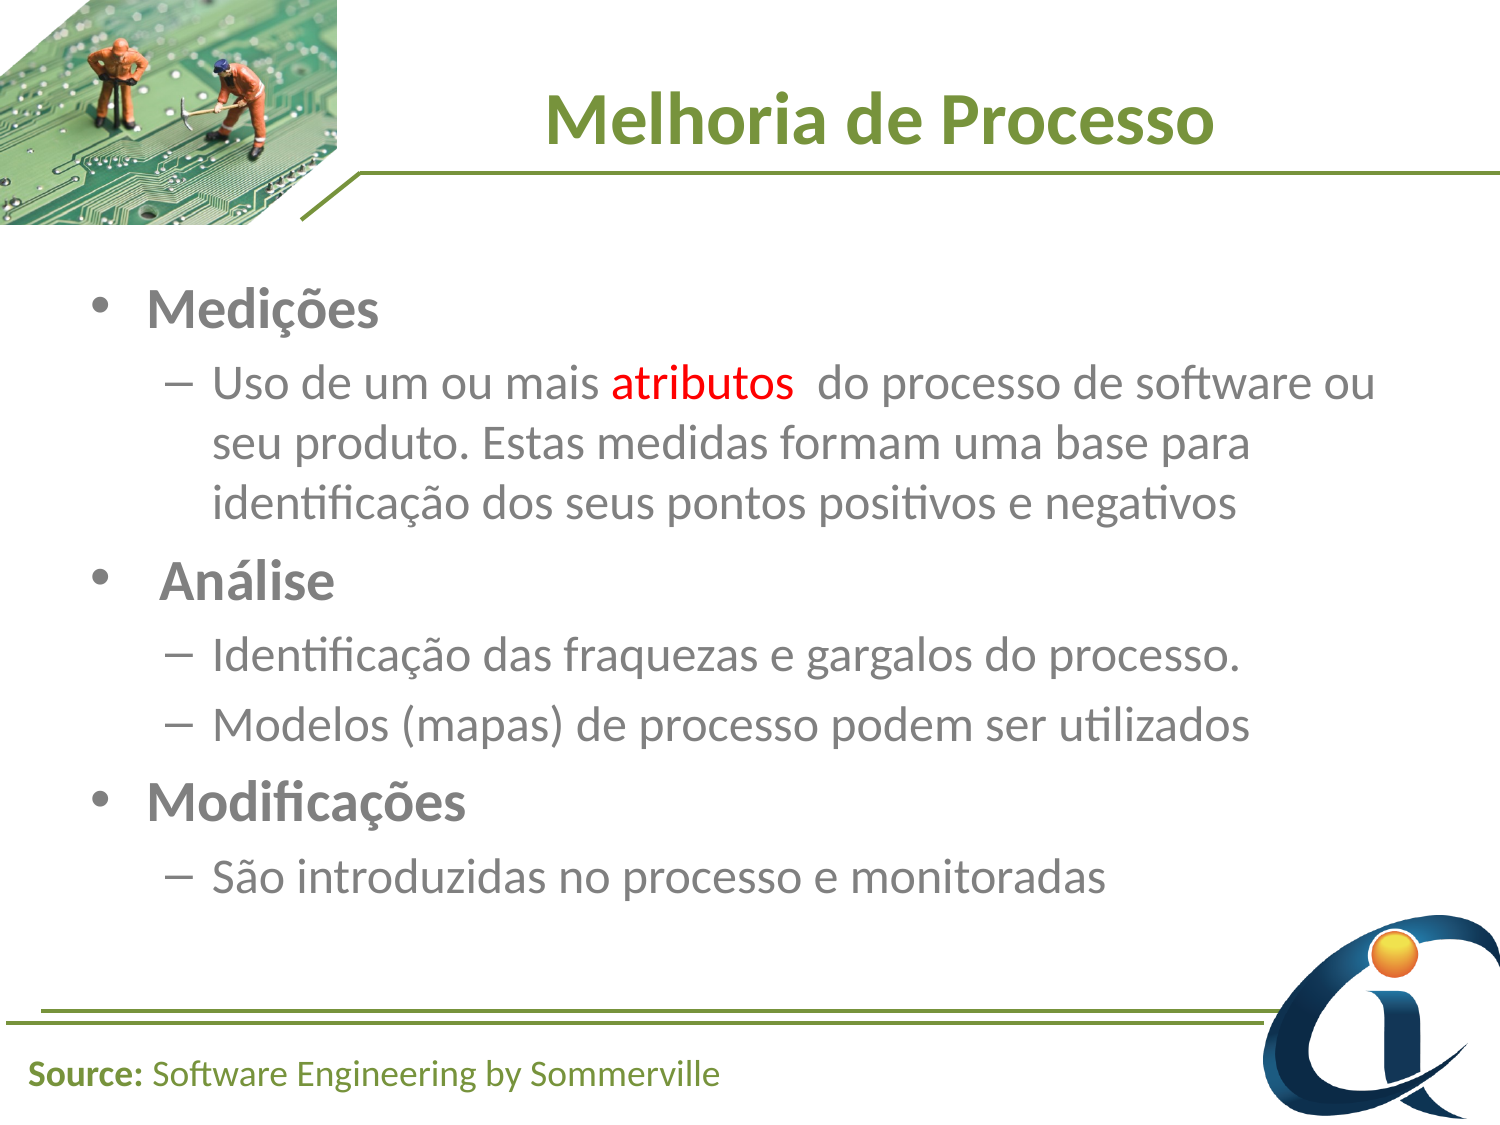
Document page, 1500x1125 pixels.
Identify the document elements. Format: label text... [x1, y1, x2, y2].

picture [0, 0, 337, 225]
list Medições Uso de um ou mais atributos do processo de software ou seu produto. Estas medidas formam uma base para identificação dos seus pontos positivos e negativos Análise Identificação das fraquezas e gargalos do processo. Modelos (mapas) de processo podem ser utilizados Modificações São introduzidas no processo e monitoradas [75, 262, 1425, 1005]
picture [1263, 915, 1500, 1119]
title Melhoria de Processo [336, 20, 1425, 209]
